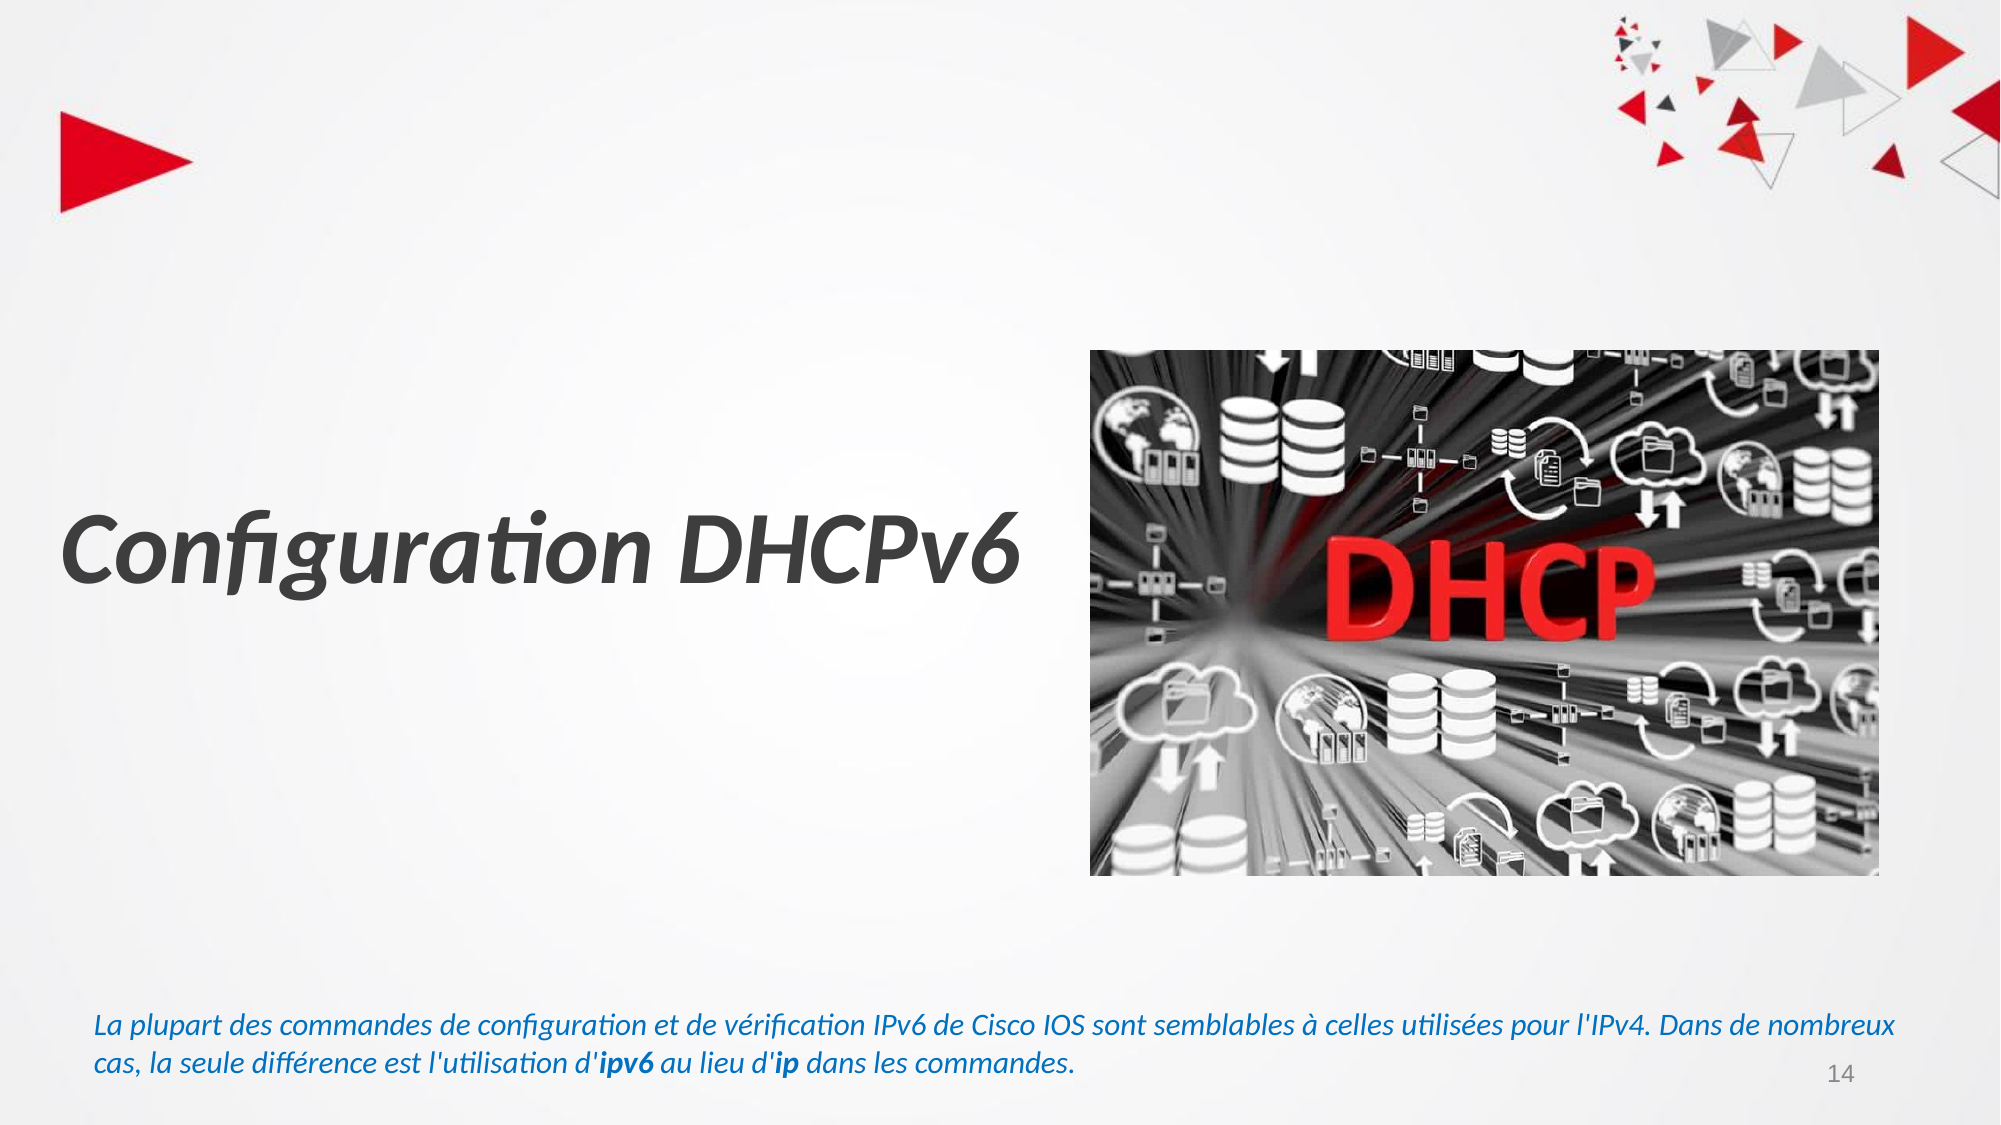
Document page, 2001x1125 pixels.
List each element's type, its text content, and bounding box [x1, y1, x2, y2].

picture [0, 0, 2001, 1125]
text_box La plupart des commandes de configuration et de vérification IPv6 de Cisco IOS sont semblables à celles utilisées pour l'IPv4. Dans de nombreux cas, la seule différence est l'utilisation d'ipv6 au lieu d'ip dans les commandes. [79, 997, 1921, 1087]
slide_number 14 [1819, 1087, 1863, 1095]
text_box Configuration DHCPv6 [45, 471, 1085, 612]
